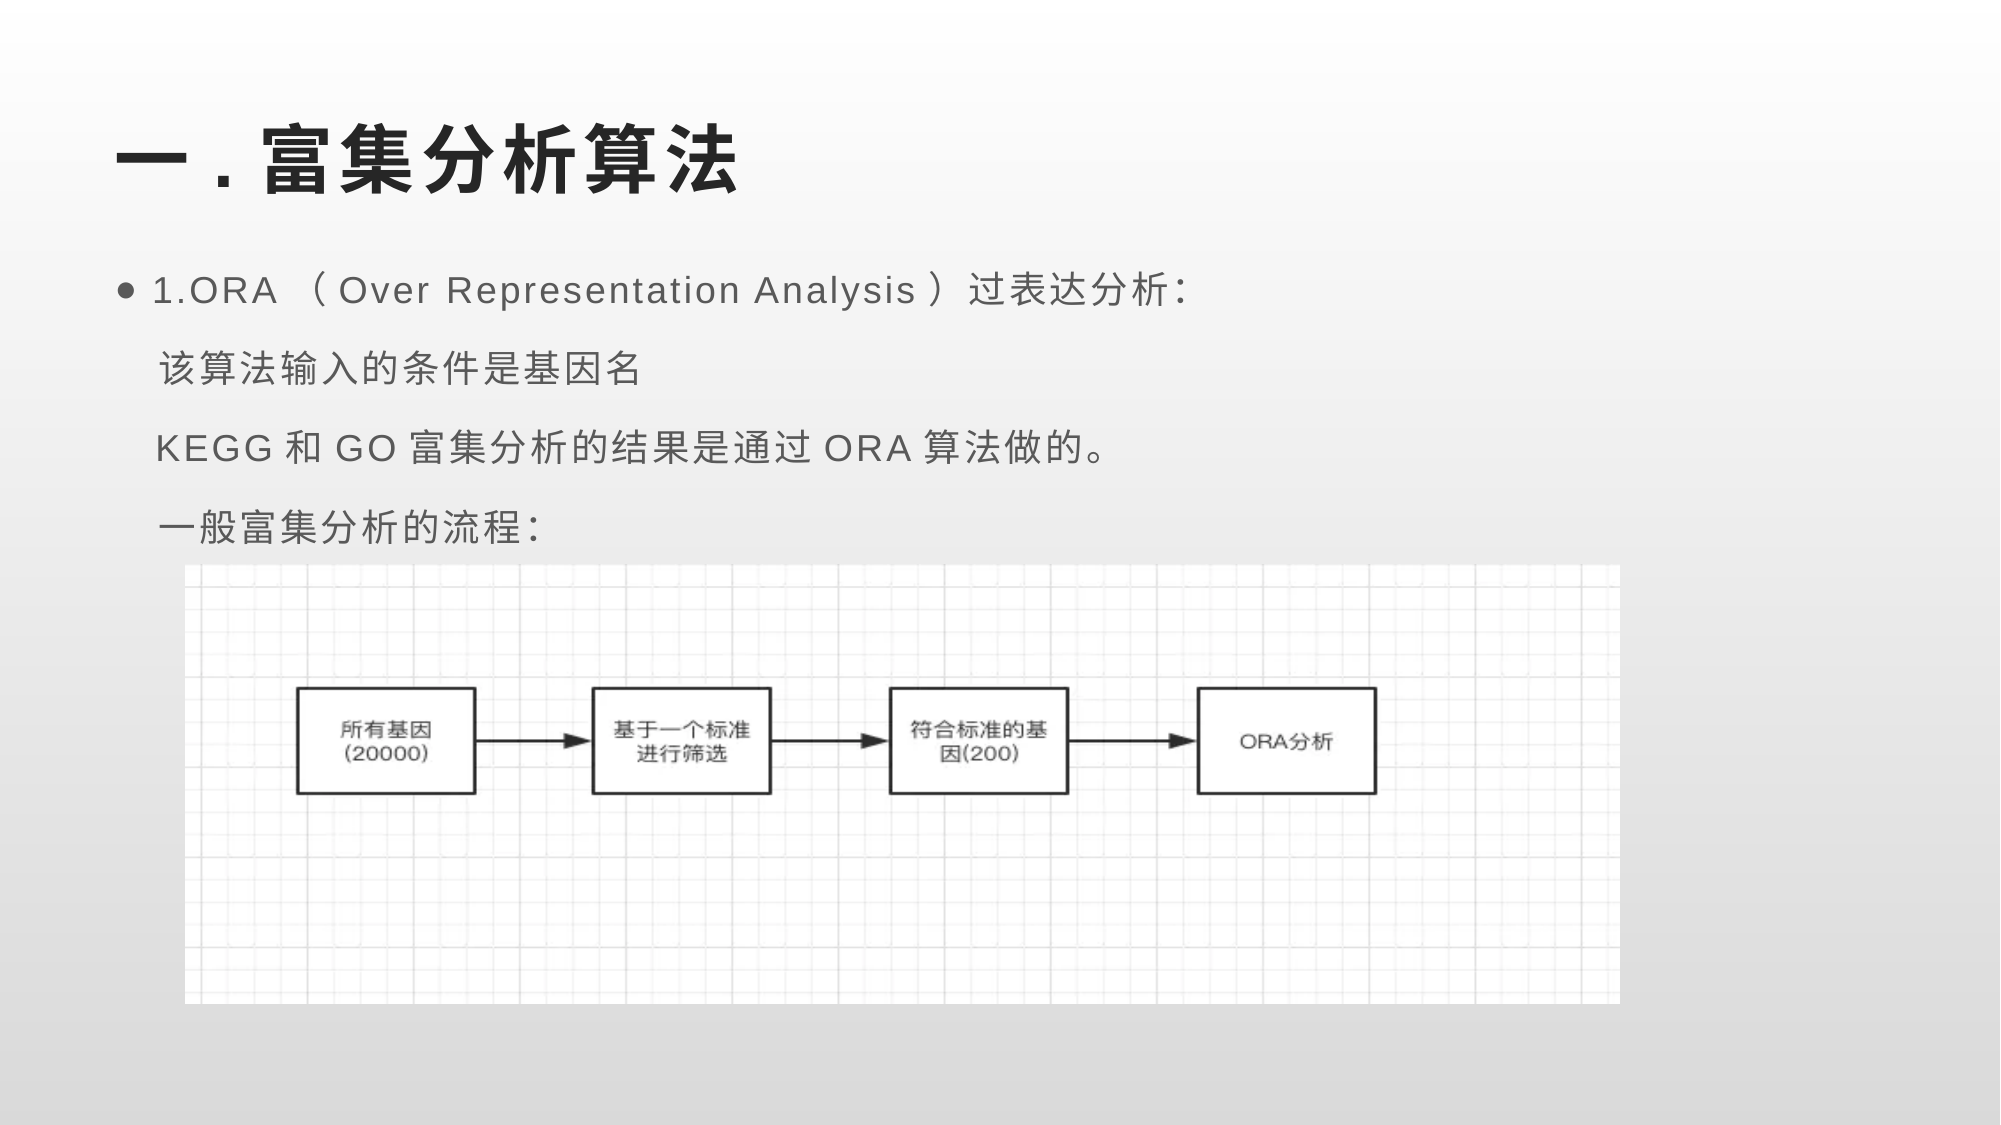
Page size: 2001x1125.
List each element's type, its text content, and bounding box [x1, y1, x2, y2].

picture [185, 564, 1620, 1004]
title 一.富集分析算法 [99, 99, 1900, 216]
list 1.ORA（Over Representation Analysis）过表达分析： 该算法输入的条件是基因名 KEGG和GO富集分析的结果是通过ORA算法做的。 一般富集分析的流程： [99, 244, 1900, 1026]
